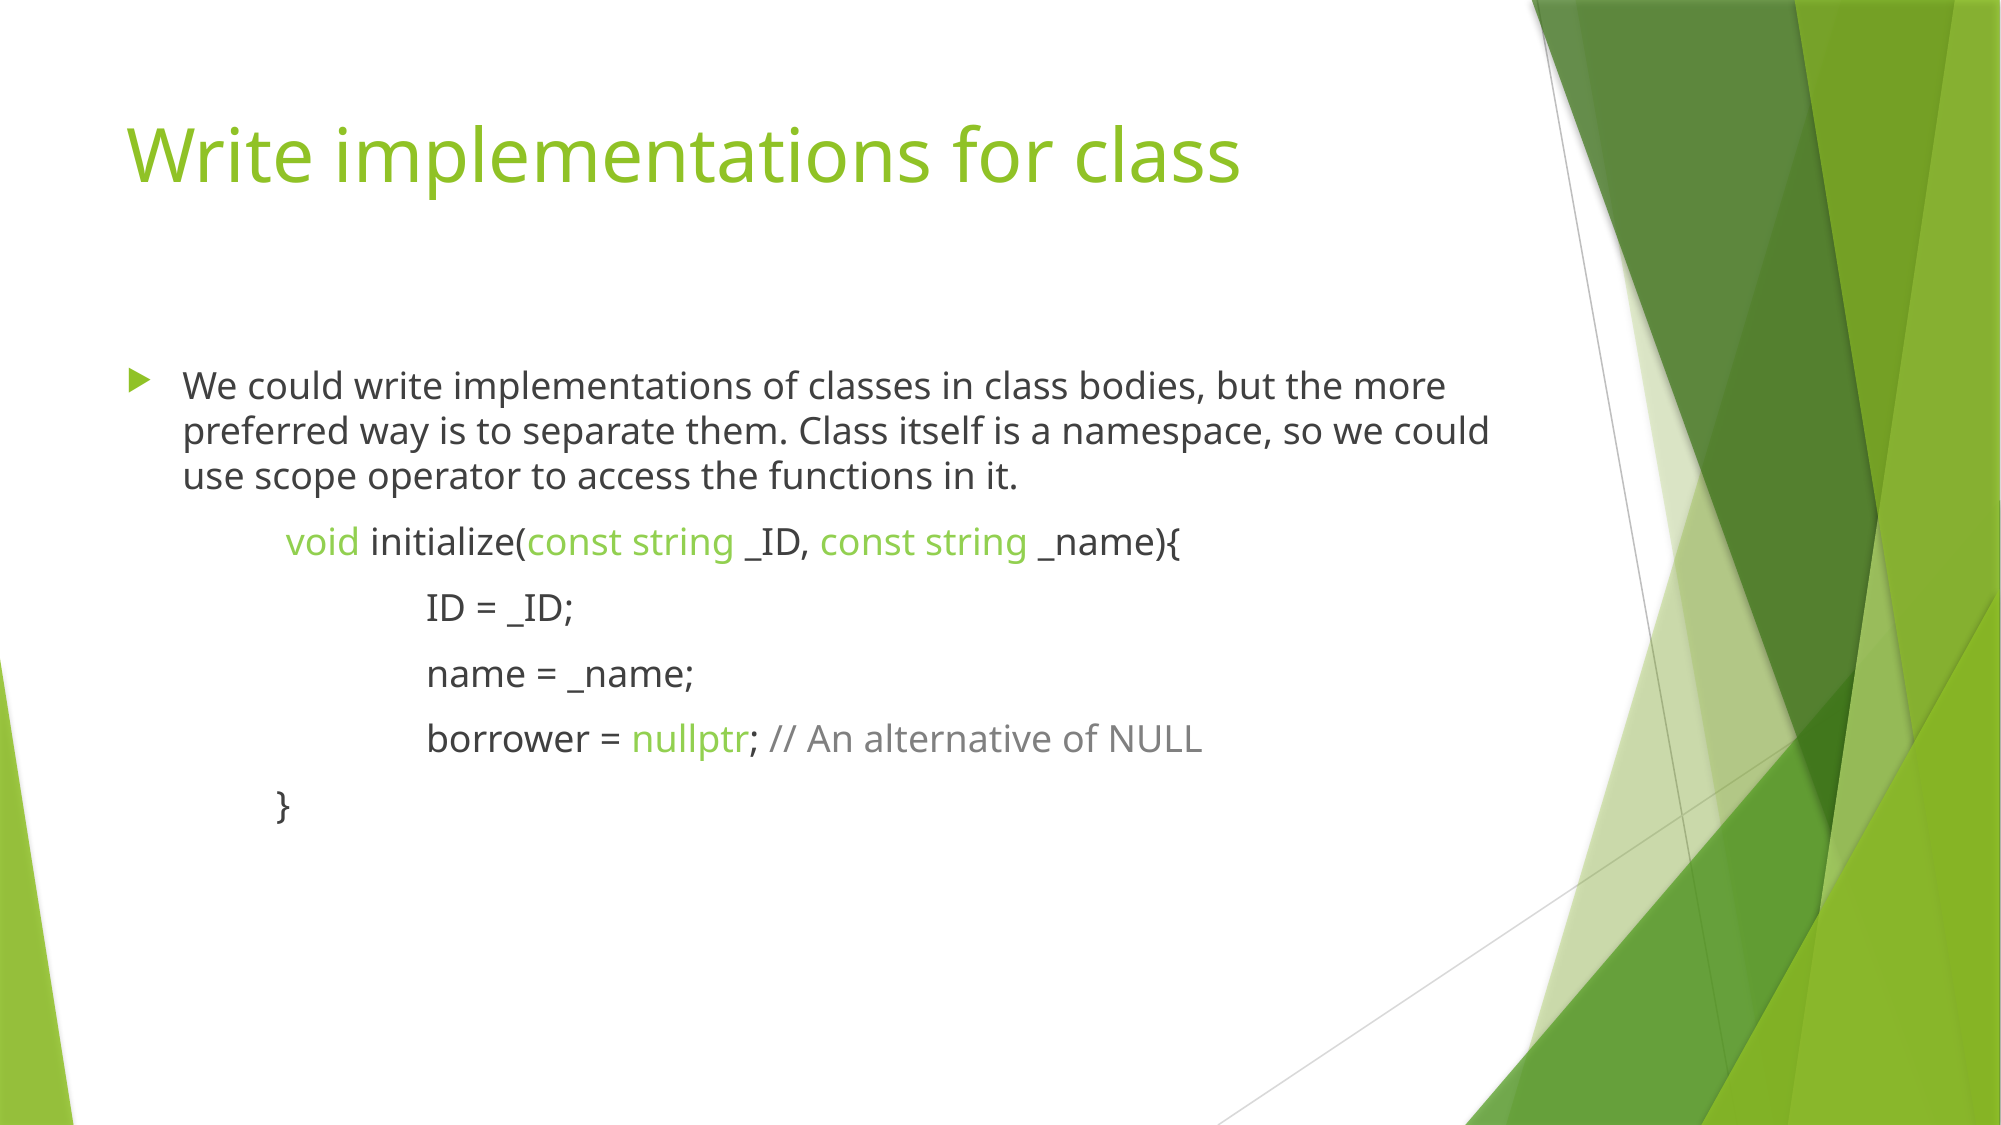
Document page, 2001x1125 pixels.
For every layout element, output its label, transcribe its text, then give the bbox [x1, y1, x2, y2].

title Write implementations for class [111, 99, 1522, 317]
list We could write implementations of classes in class bodies, but the more preferred way is to separate them. Class itself is a namespace, so we could use scope operator to access the functions in it. void initialize(const string _ID, const string _name){ ID = _ID; name = _name; borrower = nullptr; // An alternative of NULL } [111, 354, 1522, 992]
